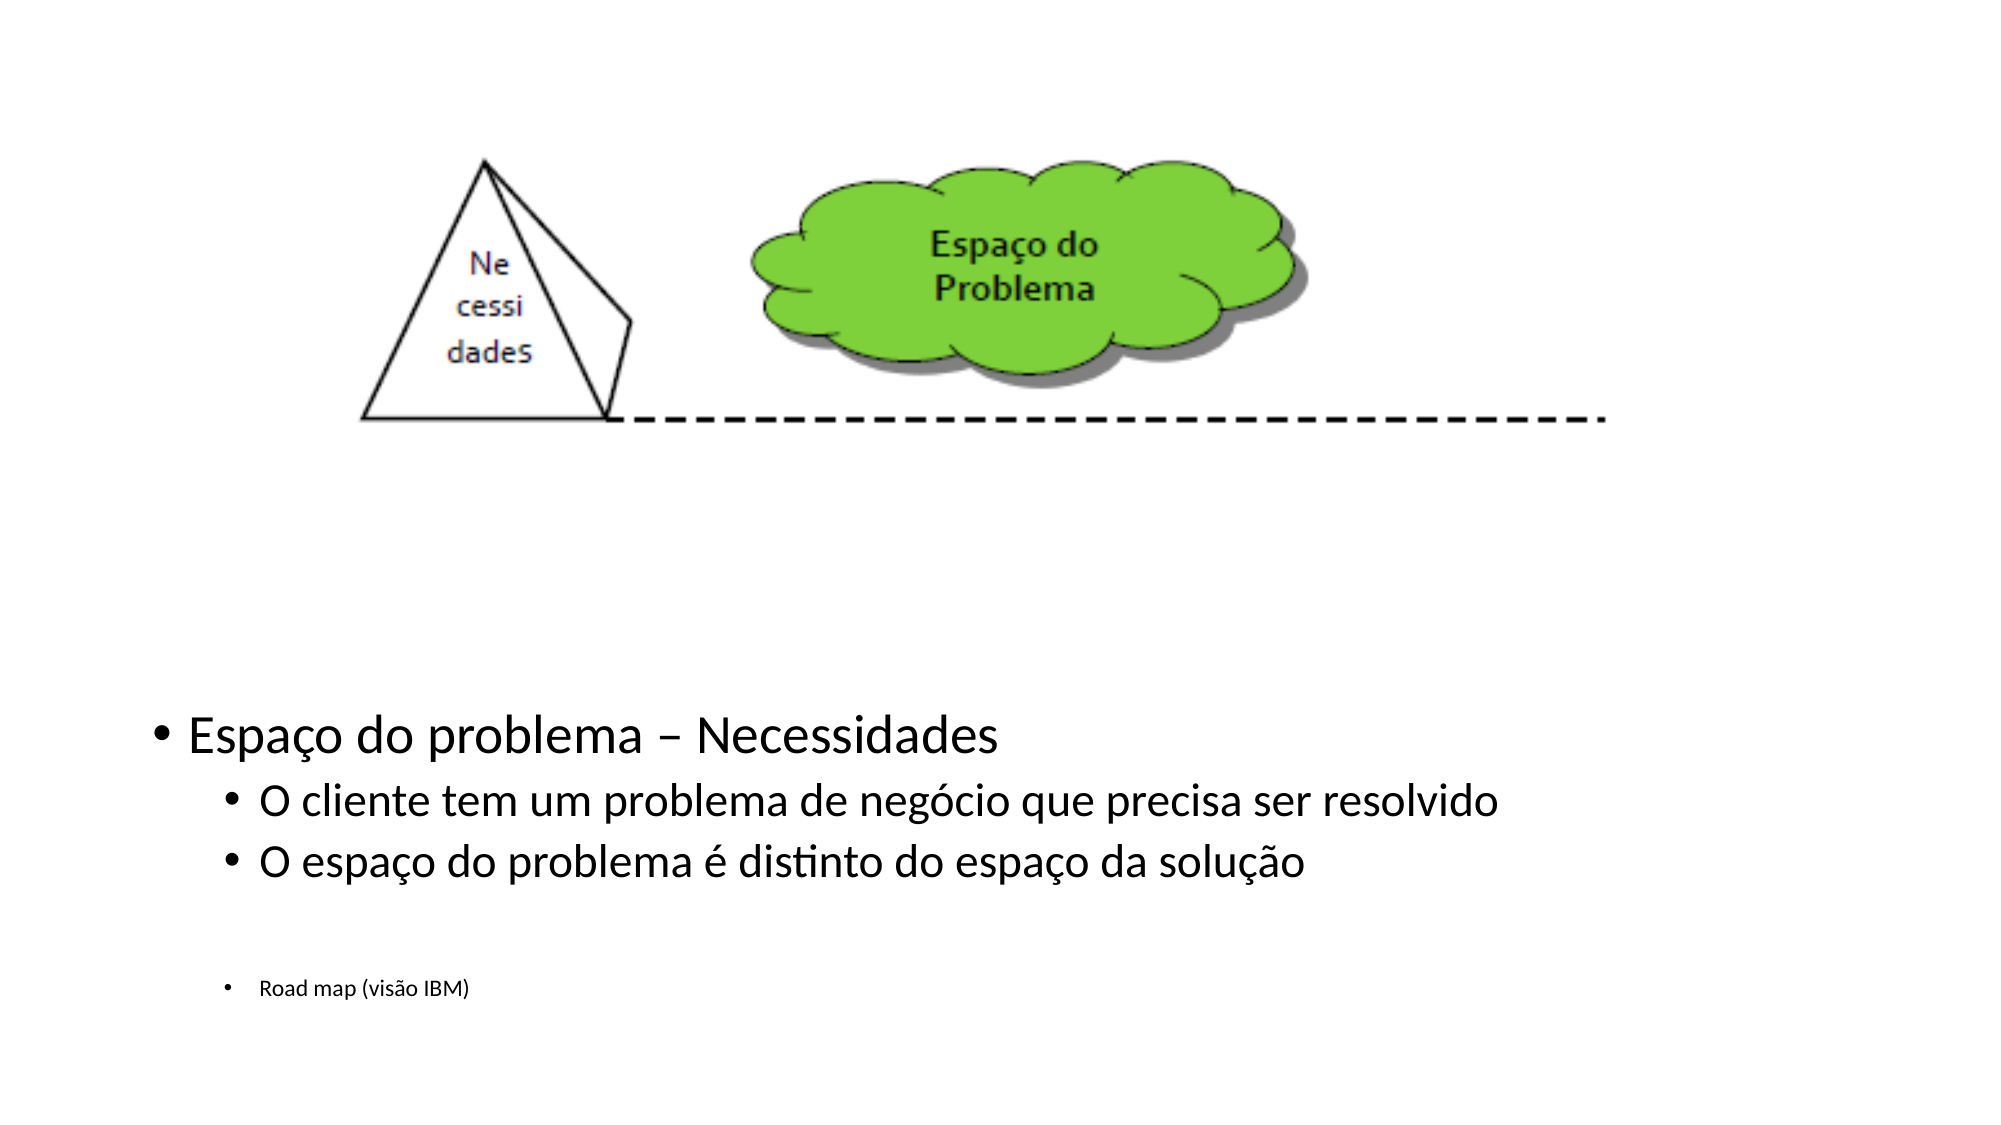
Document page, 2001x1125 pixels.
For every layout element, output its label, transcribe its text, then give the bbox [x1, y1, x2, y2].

picture [333, 138, 1637, 462]
list Espaço do problema – Necessidades O cliente tem um problema de negócio que precisa ser resolvido O espaço do problema é distinto do espaço da solução Road map (visão IBM) [137, 532, 1863, 1014]
